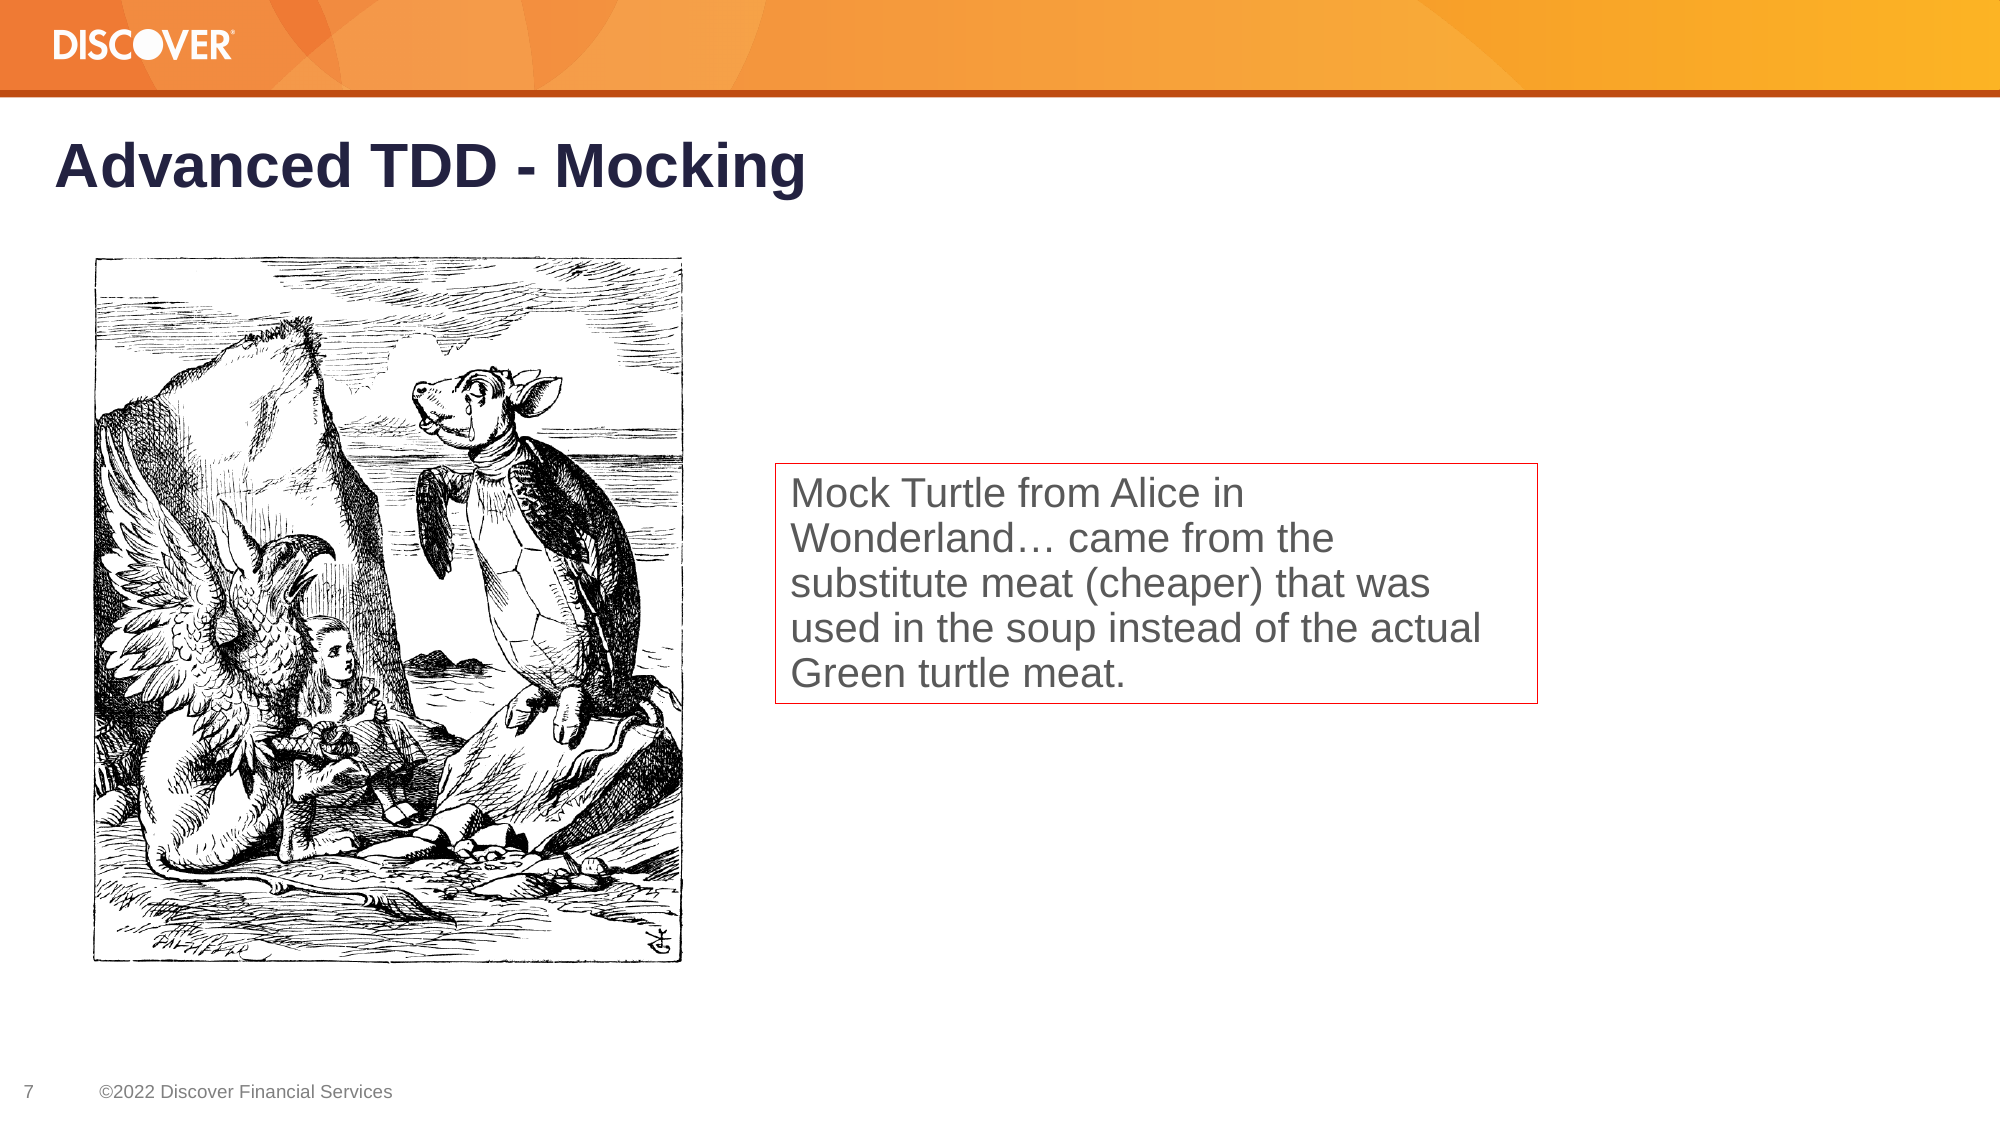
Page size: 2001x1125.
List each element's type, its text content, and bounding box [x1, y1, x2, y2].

title Advanced TDD - Mocking [54, 97, 1945, 225]
picture [0, 0, 1795, 90]
text_box Mock Turtle from Alice in Wonderland… came from the substitute meat (cheaper) that was used in the soup instead of the actual Green turtle meat. [775, 463, 1538, 704]
picture [84, 248, 694, 979]
